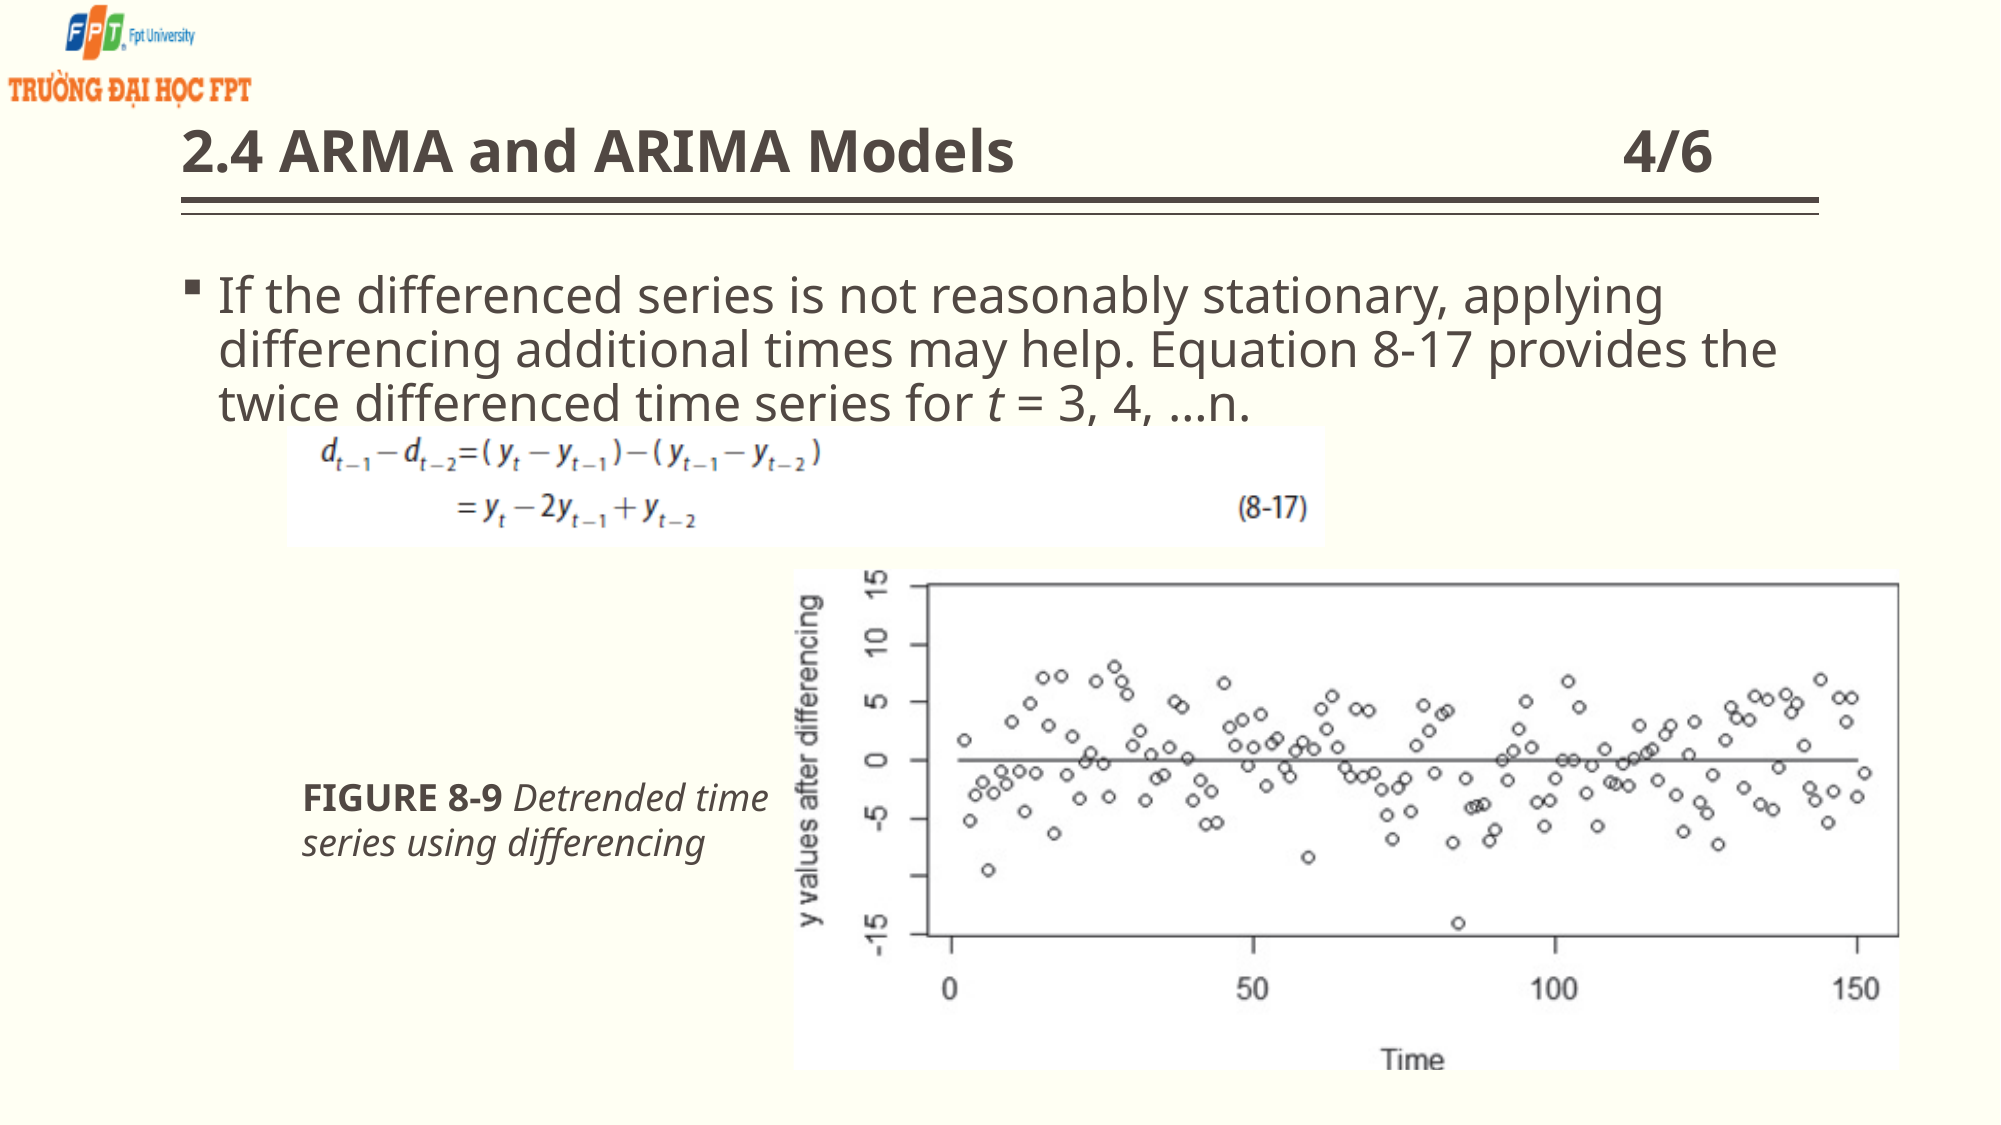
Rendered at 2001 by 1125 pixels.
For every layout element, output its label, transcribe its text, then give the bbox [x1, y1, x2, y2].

list If the differenced series is not reasonably stationary, applying differencing additional times may help. Equation 8-17 provides the twice differenced time series for t = 3, 4, …n. [181, 262, 1819, 1013]
text_box FIGURE 8-9 Detrended time series using differencing [287, 766, 787, 872]
title 2.4 ARMA and ARIMA Models 4/6 [181, 12, 1819, 193]
picture [287, 426, 1325, 547]
picture [793, 569, 1900, 1070]
picture [0, 0, 272, 122]
